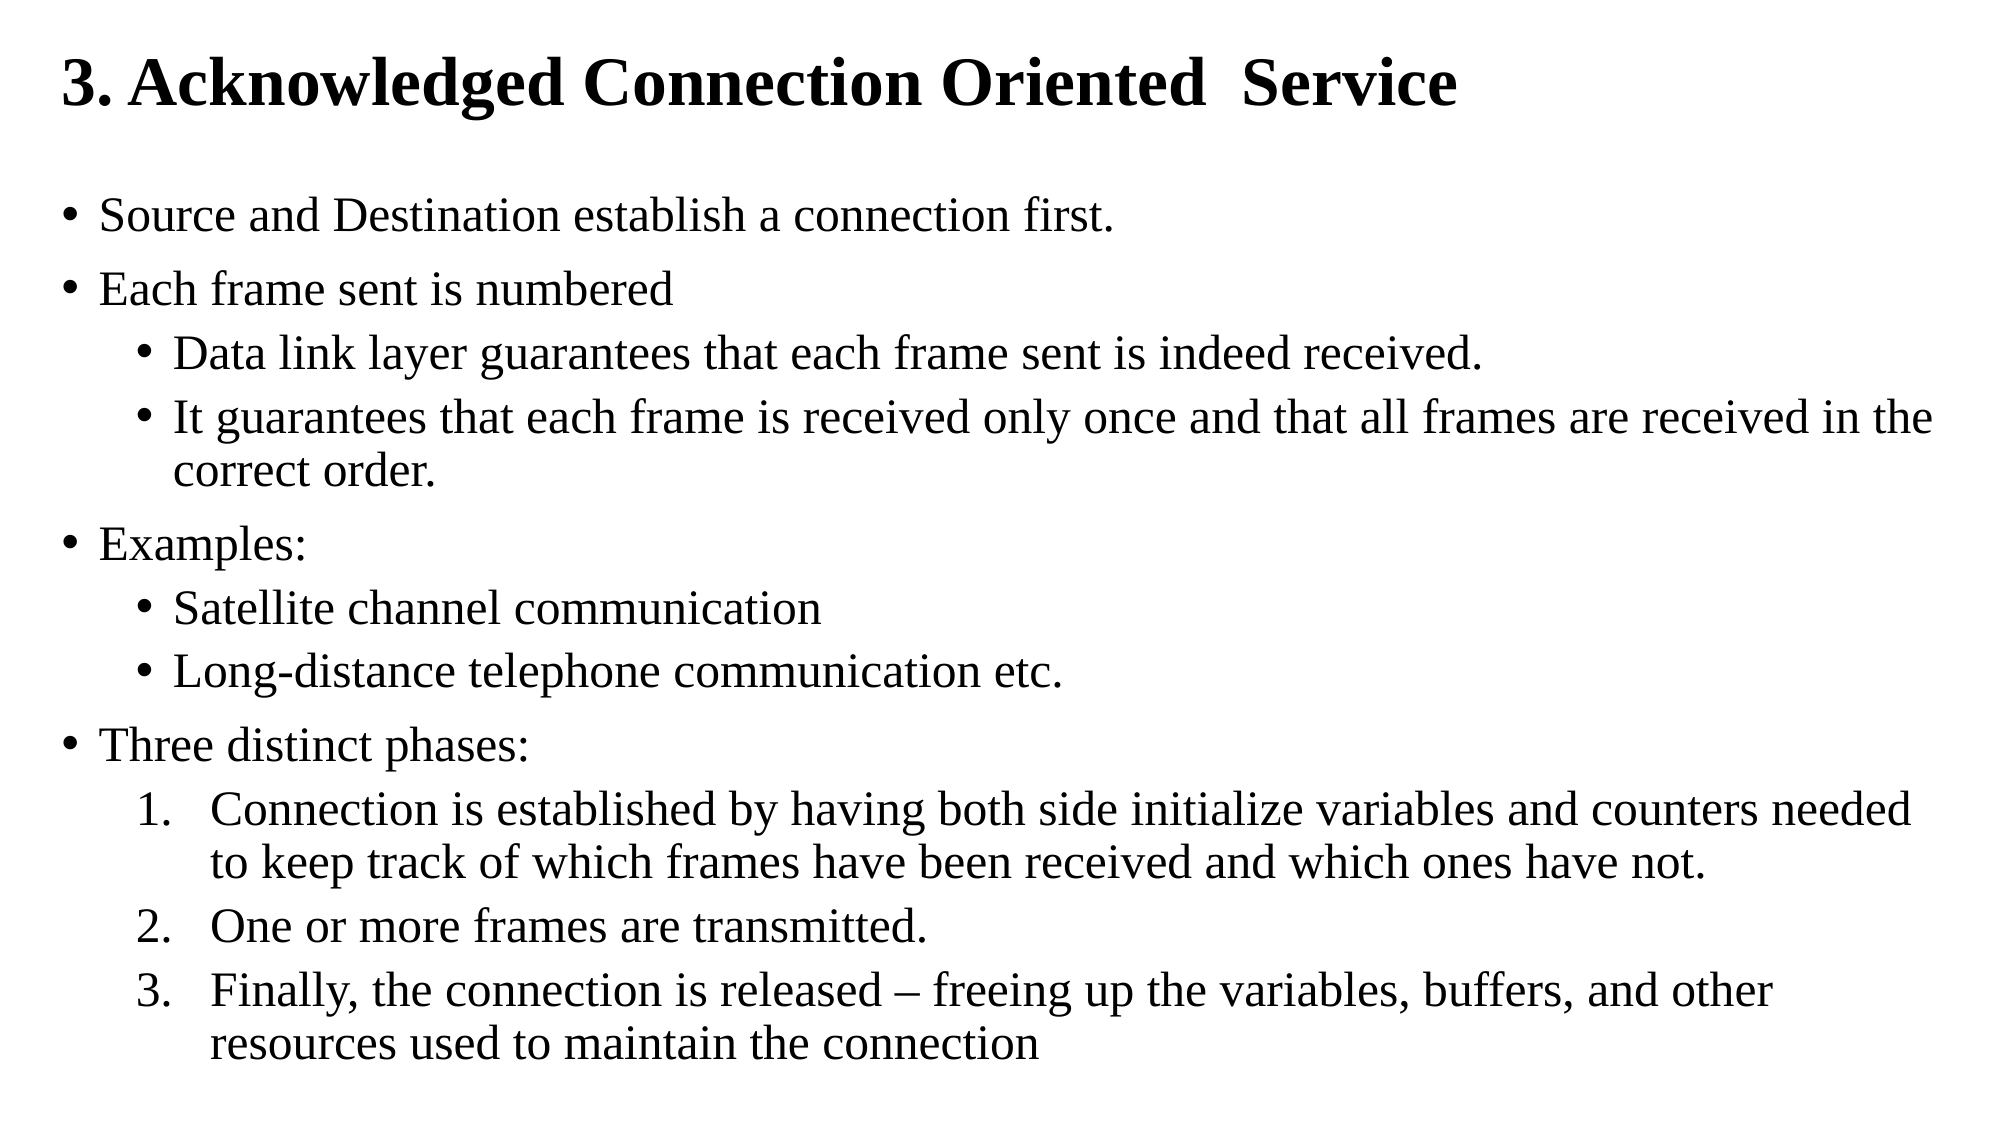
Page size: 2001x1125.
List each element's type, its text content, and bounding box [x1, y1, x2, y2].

title 3. Acknowledged Connection Oriented Service [46, 17, 1772, 148]
list Source and Destination establish a connection first. Each frame sent is numbered Data link layer guarantees that each frame sent is indeed received. It guarantees that each frame is received only once and that all frames are received in the correct order. Examples: Satellite channel communication Long-distance telephone communication etc. Three distinct phases: Connection is established by having both side initialize variables and counters needed to keep track of which frames have been received and which ones have not. One or more frames are transmitted. Finally, the connection is released – freeing up the variables, buffers, and other resources used to maintain the connection [46, 181, 1967, 1082]
